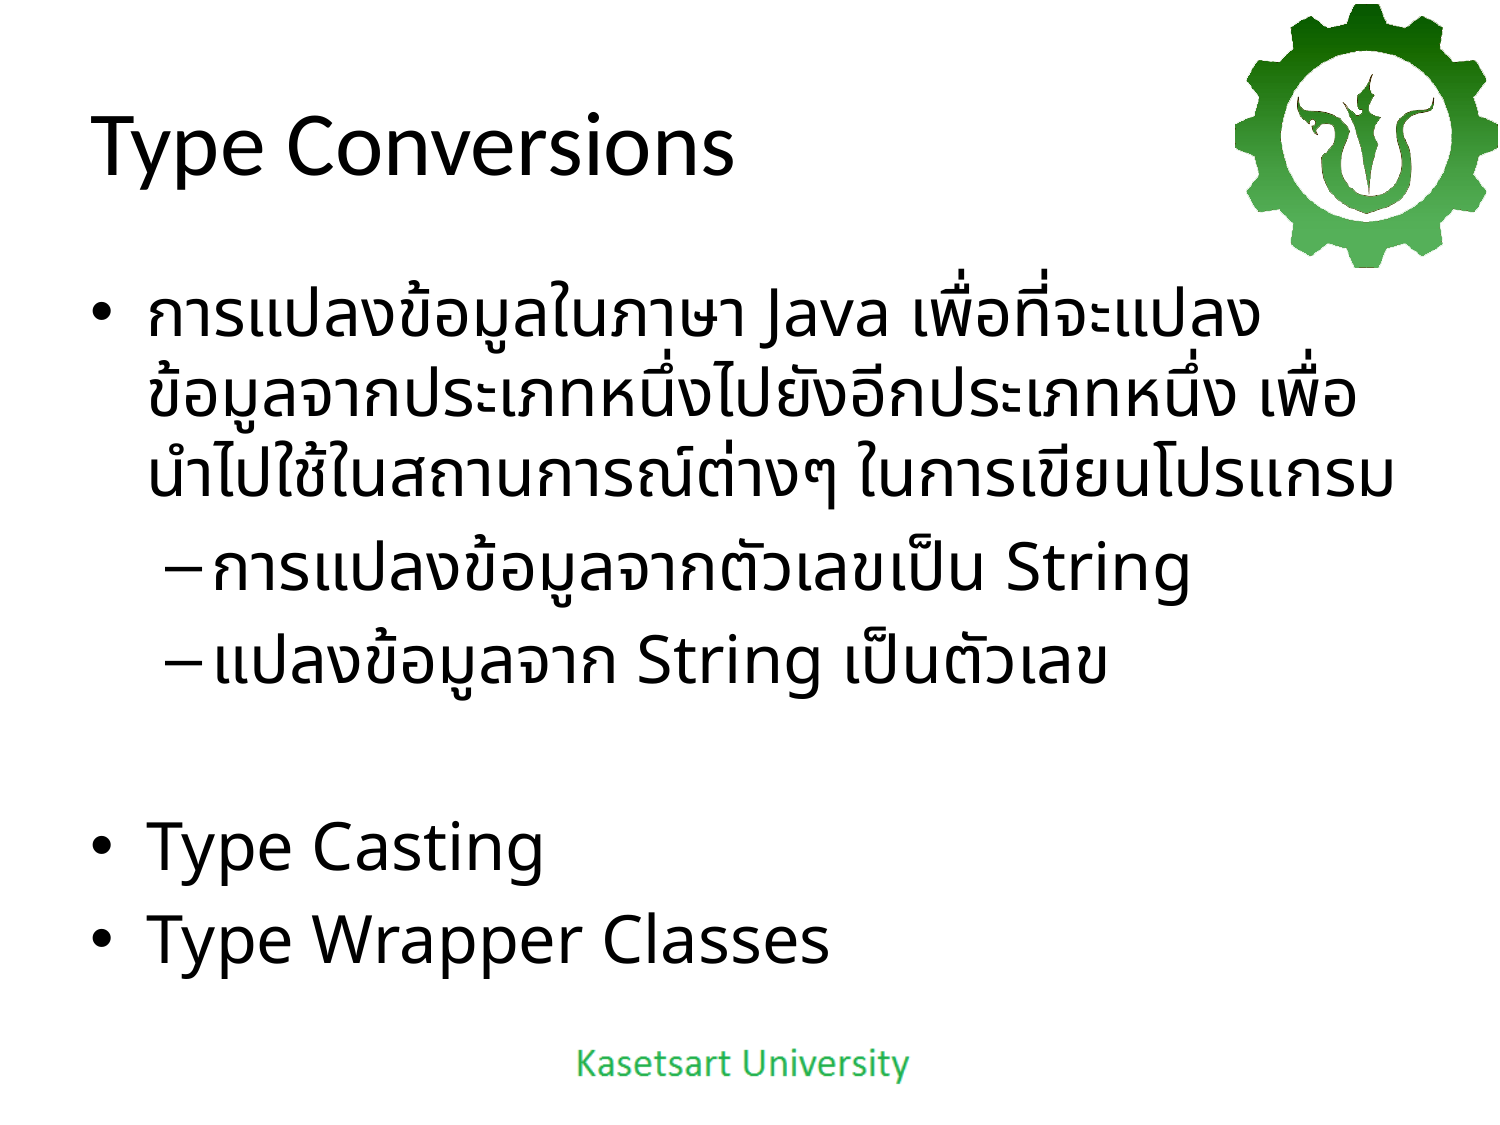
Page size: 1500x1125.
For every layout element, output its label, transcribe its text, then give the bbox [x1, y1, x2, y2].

picture [1231, 0, 1500, 272]
list การแปลงข้อมูลในภาษา Java เพื่อที่จะแปลงข้อมูลจากประเภทหนึ่งไปยังอีกประเภทหนึ่ง เพื่อนำไปใช้ในสถานการณ์ต่างๆ ในการเขียนโปรแกรม การแปลงข้อมูลจากตัวเลขเป็น String แปลงข้อมูลจาก String เป็นตัวเลข Type Casting Type Wrapper Classes [75, 262, 1425, 1005]
picture [575, 1037, 913, 1088]
title Type Conversions [75, 45, 1425, 233]
